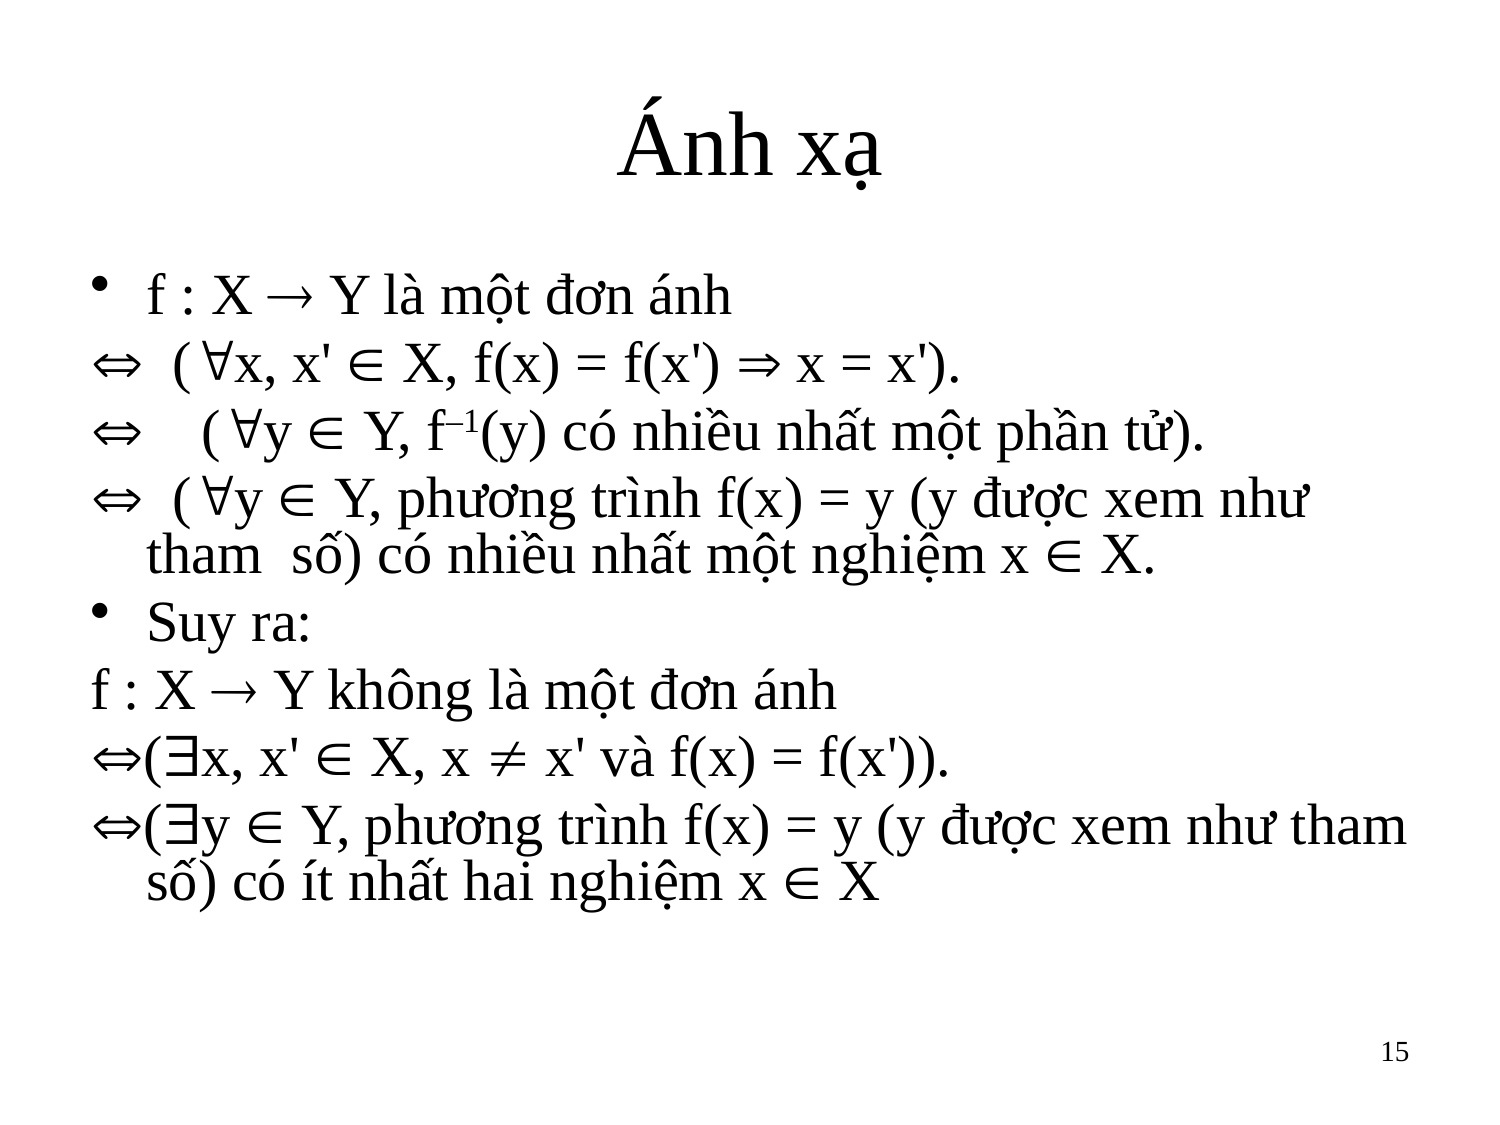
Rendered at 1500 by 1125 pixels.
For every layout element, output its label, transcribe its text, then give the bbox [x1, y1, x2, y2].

slide_number 15 [1074, 1024, 1426, 1103]
title Ánh xạ [74, 44, 1426, 233]
list f : X  Y là một đơn ánh  (x, x'  X, f(x) = f(x')  x = x').  (y  Y, f–1(y) có nhiều nhất một phần tử).  (y  Y, phương trình f(x) = y (y được xem như tham số) có nhiều nhất một nghiệm x  X. Suy ra: f : X  Y không là một đơn ánh (x, x'  X, x  x' và f(x) = f(x')). (y  Y, phương trình f(x) = y (y được xem như tham số) có ít nhất hai nghiệm x  X [74, 262, 1426, 1006]
